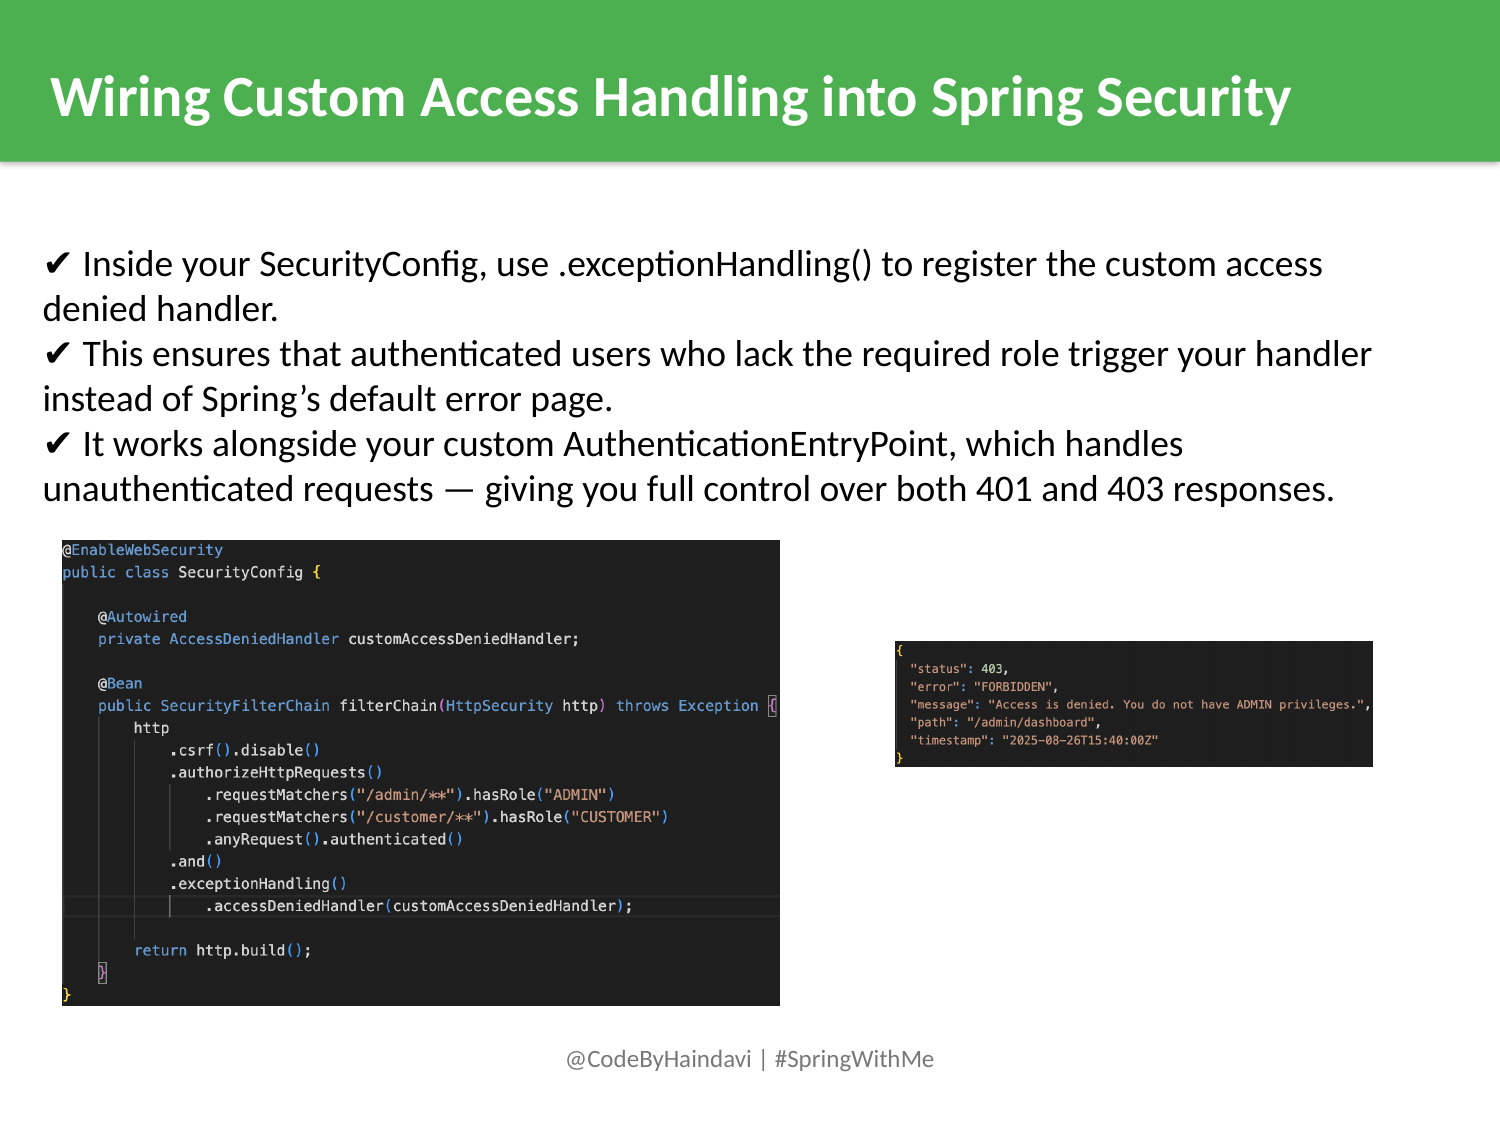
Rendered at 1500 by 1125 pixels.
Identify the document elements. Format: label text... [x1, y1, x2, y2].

text_box Wiring Custom Access Handling into Spring Security [35, 50, 1308, 136]
text_box @CodeByHaindavi | #SpringWithMe [549, 1035, 950, 1080]
text_box [0, 0, 1500, 162]
text_box ✔️ Inside your SecurityConfig, use .exceptionHandling() to register the custom access denied handler. ✔️ This ensures that authenticated users who lack the required role trigger your handler instead of Spring’s default error page. ✔️ It works alongside your custom AuthenticationEntryPoint, which handles unauthenticated requests — giving you full control over both 401 and 403 responses. [27, 231, 1425, 652]
picture [61, 540, 780, 1007]
picture [894, 641, 1374, 767]
